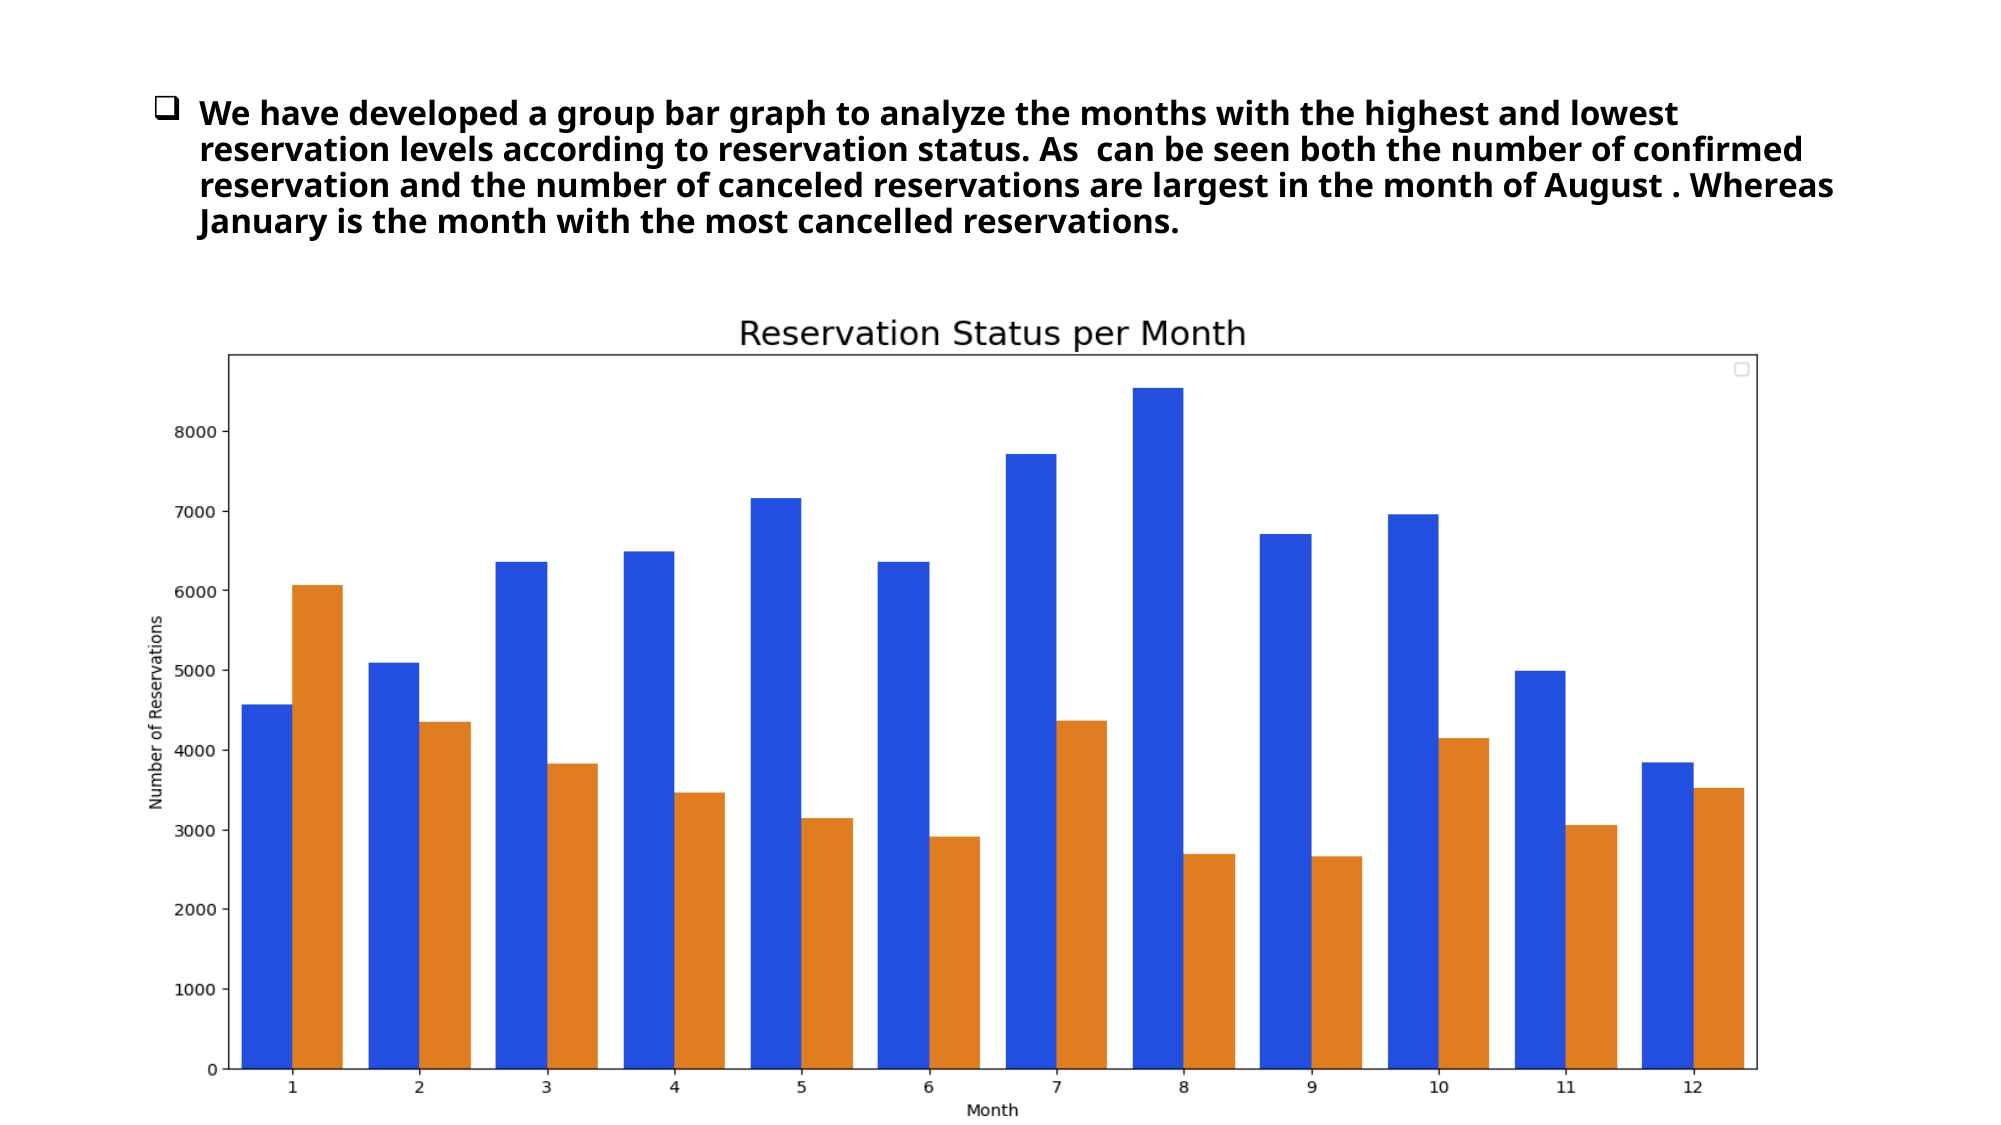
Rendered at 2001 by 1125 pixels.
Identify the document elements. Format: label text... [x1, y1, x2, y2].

picture [137, 308, 1769, 1125]
title We have developed a group bar graph to analyze the months with the highest and lowest reservation levels according to reservation status. As can be seen both the number of confirmed reservation and the number of canceled reservations are largest in the month of August . Whereas January is the month with the most cancelled reservations. [137, 59, 1863, 278]
